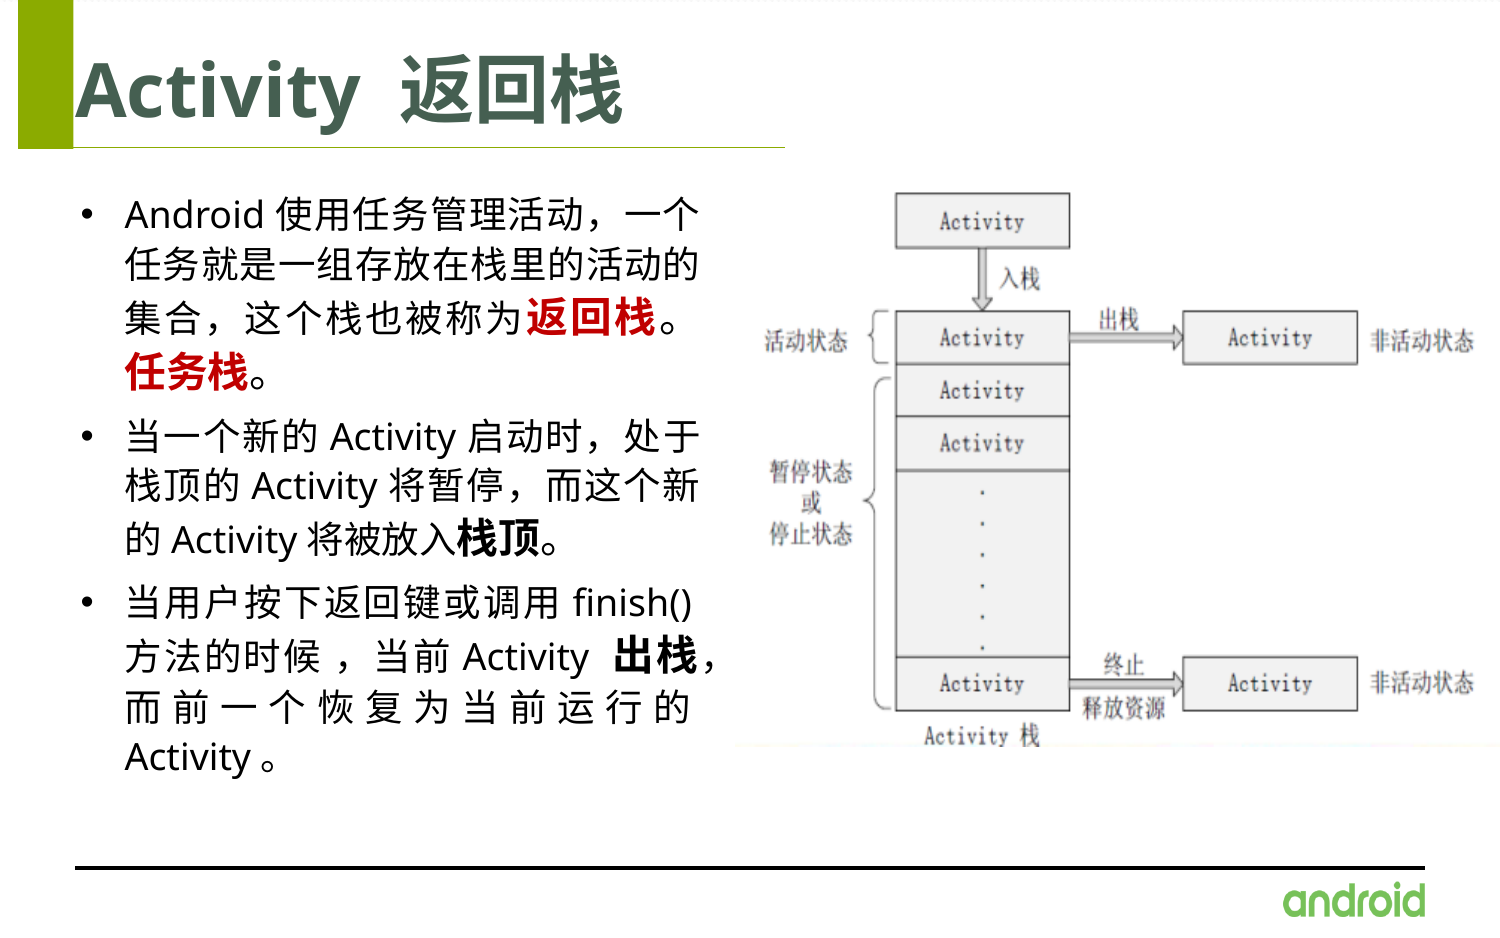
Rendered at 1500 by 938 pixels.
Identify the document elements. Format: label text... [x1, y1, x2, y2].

title Activity 返回栈 [75, 18, 1425, 133]
picture [1283, 881, 1425, 917]
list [735, 180, 1500, 747]
text_box Android使用任务管理活动，一个任务就是一组存放在栈里的活动的集合，这个栈也被称为返回栈。任务栈。 当一个新的Activity启动时，处于栈顶的Activity将暂停，而这个新的Activity将被放入栈顶。 当用户按下返回键或调用finish()方法的时候 ，当前Activity 出栈，而前一个恢复为当前运行的Activity。 [68, 180, 713, 784]
